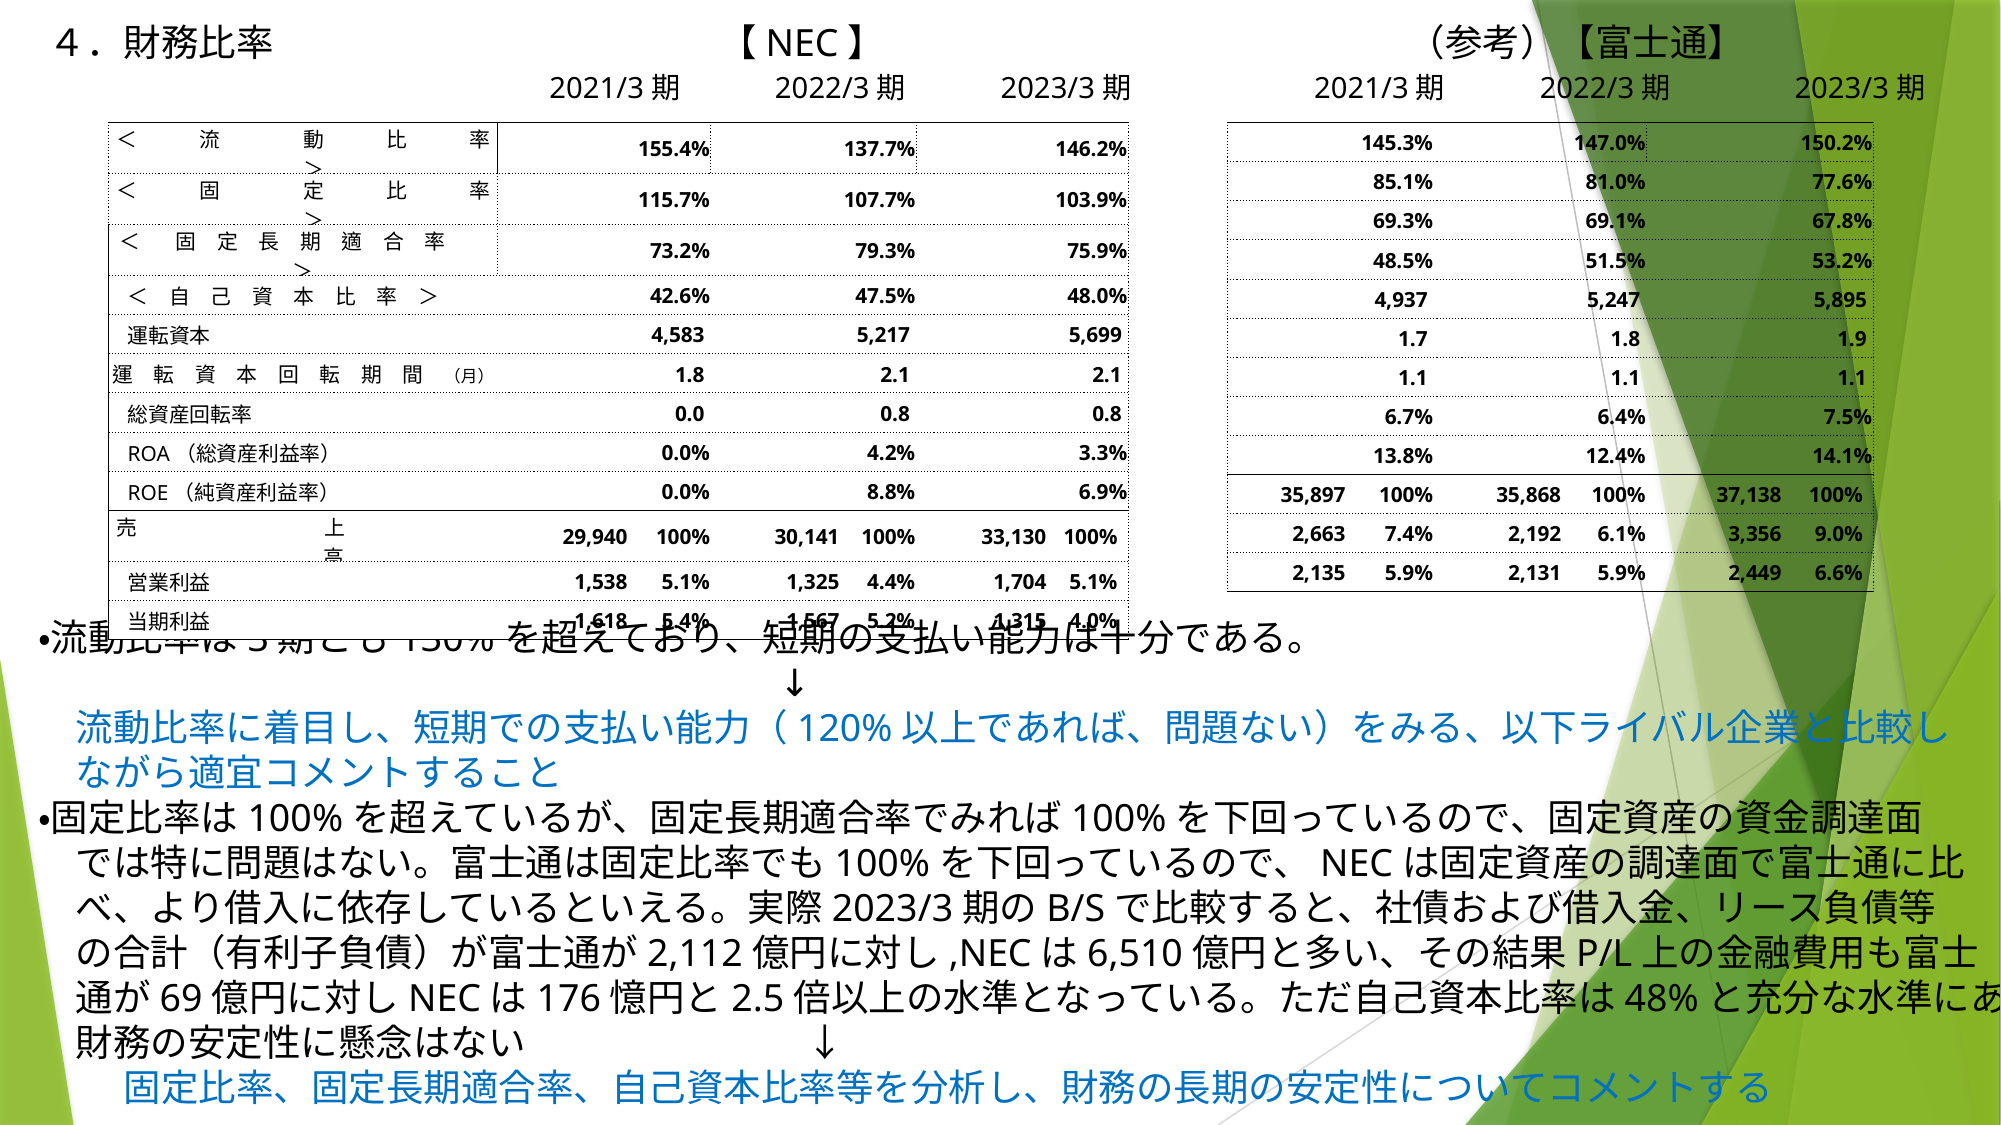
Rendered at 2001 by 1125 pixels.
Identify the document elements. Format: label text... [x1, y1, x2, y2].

table_cell 6.1% [1568, 514, 1647, 553]
table_header 155.4% [498, 123, 711, 174]
table_cell 6.9% [916, 471, 1128, 510]
table_cell 5,699 [916, 315, 1128, 354]
text_box 【NEC】 [704, 11, 900, 71]
table_cell 0.0% [497, 471, 711, 510]
table_cell 1.8 [497, 354, 711, 393]
table_cell 総資産回転率 [109, 393, 497, 432]
table_cell 100% [1053, 511, 1119, 561]
table_cell 1,538 [497, 561, 634, 600]
table_cell 7.4% [1352, 514, 1434, 553]
table_cell 3,356 [1647, 514, 1788, 553]
table_cell 5,247 [1434, 279, 1647, 318]
table_header 146.2% [916, 123, 1128, 174]
table_cell 67.8% [1647, 201, 1873, 240]
table_cell 運転資本 [109, 315, 497, 354]
table_cell 3.3% [916, 432, 1128, 471]
table_cell ＜ 固 定 比 率 ＞ [109, 174, 497, 225]
table_cell 営業利益 [109, 561, 497, 600]
table_cell 1.1 [1228, 357, 1434, 396]
table_cell 5.1% [1053, 561, 1119, 600]
table_header 137.7% [711, 123, 916, 174]
table_cell 4.4% [846, 561, 916, 600]
table_cell 53.2% [1647, 240, 1873, 279]
table_cell [1119, 511, 1128, 561]
table_cell [1864, 475, 1873, 514]
table_cell [1119, 600, 1128, 639]
table_cell 4.0% [1053, 600, 1119, 639]
table_cell 2,449 [1647, 553, 1788, 591]
table_cell [1864, 553, 1873, 591]
text_box 2021/3期 2022/3期 2023/3期 2021/3期 2022/3期 2023/3期 [534, 61, 1941, 112]
table_cell 14.1% [1647, 435, 1873, 474]
table_cell 1,618 [497, 600, 634, 639]
table_cell 48.5% [1228, 240, 1434, 279]
table_cell 73.2% [497, 225, 711, 276]
table_header 150.2% [1647, 123, 1873, 162]
table_cell 42.6% [497, 276, 711, 315]
table_cell 4,937 [1228, 279, 1434, 318]
table_cell 29,940 [497, 511, 634, 561]
table_cell 当期利益 [109, 600, 497, 639]
table_cell 79.3% [711, 225, 916, 276]
table_cell 100% [1568, 475, 1647, 514]
table_cell 2,135 [1228, 553, 1352, 591]
table_cell 7.5% [1647, 396, 1873, 435]
table_cell 69.3% [1228, 201, 1434, 240]
table_cell ROA（総資産利益率） [109, 432, 497, 471]
table_cell 77.6% [1647, 162, 1873, 201]
table_cell 5.4% [634, 600, 711, 639]
table_cell 2.1 [916, 354, 1128, 393]
table_cell 81.0% [1434, 162, 1647, 201]
table_cell 2,131 [1434, 553, 1568, 591]
table_cell 35,868 [1434, 475, 1568, 514]
table_cell 5,895 [1647, 279, 1873, 318]
table_cell [1119, 561, 1128, 600]
table_header 147.0% [1434, 123, 1647, 162]
table_cell 5.2% [846, 600, 916, 639]
table_cell 13.8% [1228, 435, 1434, 474]
table_cell 5.9% [1352, 553, 1434, 591]
table_cell 85.1% [1228, 162, 1434, 201]
table_cell 6.7% [1228, 396, 1434, 435]
table_cell 1.1 [1647, 357, 1873, 396]
table_cell 9.0% [1788, 514, 1864, 553]
table_cell 5,217 [711, 315, 916, 354]
table_cell 1,567 [711, 600, 846, 639]
table_cell 1.9 [1647, 318, 1873, 357]
table_cell 5.9% [1568, 553, 1647, 591]
table_cell 4.2% [711, 432, 916, 471]
table_cell 1,704 [916, 561, 1053, 600]
table_cell 運 転 資 本 回 転 期 間 （月） [109, 354, 497, 393]
table_cell 0.0% [497, 432, 711, 471]
table_cell 1.7 [1228, 318, 1434, 357]
table_cell 1,325 [711, 561, 846, 600]
table_cell 51.5% [1434, 240, 1647, 279]
table_cell 1.1 [1434, 357, 1647, 396]
table_cell 100% [846, 511, 916, 561]
table_cell 5.1% [634, 561, 711, 600]
table_header ＜ 流 動 比 率 ＞ [109, 123, 497, 174]
table_cell 115.7% [497, 174, 711, 225]
table_cell 35,897 [1228, 475, 1352, 514]
table_cell 1.8 [1434, 318, 1647, 357]
text_box ・流動比率は3期とも130%を超えており、短期の支払い能力は十分である。 ↓ 流動比率に着目し、短期での支払い能力（120%以上であれば、問題ない）をみる、以下ライバル企業と比較し ながら適宜コメントすること ・固定比率は100%を超えているが、固定長期適合率でみれば100%を下回っているので、固定資産の資金調達面 では特に問題はない。富士通は固定比率でも100%を下回っているので、NECは固定資産の調達面で富士通に比 べ、より借入に依存しているといえる。実際2023/3期のB/Sで比較すると、社債および借入金、リース負債等 の合計（有利子負債）が富士通が2,112億円に対し,NECは6,510億円と多い、その結果P/L上の金融費用も富士 通が69億円に対しNECは176憶円と2.5倍以上の水準となっている。ただ自己資本比率は48%と充分な水準にあり、 財務の安定性に懸念はない ↓ 固定比率、固定長期適合率、自己資本比率等を分析し、財務の長期の安定性についてコメントする [23, 606, 2000, 1125]
table_cell 75.9% [916, 225, 1128, 276]
table_cell 2.1 [711, 354, 916, 393]
table_cell 100% [1788, 475, 1864, 514]
table_cell 48.0% [916, 276, 1128, 315]
table_cell 2,663 [1228, 514, 1352, 553]
table_cell ROE（純資産利益率） [109, 471, 497, 510]
table_cell 47.5% [711, 276, 916, 315]
table_cell 100% [634, 511, 711, 561]
table_cell 8.8% [711, 471, 916, 510]
table_cell 2,192 [1434, 514, 1568, 553]
text_box （参考）【富士通】 [1392, 11, 1760, 71]
table_cell 4,583 [497, 315, 711, 354]
table_cell 12.4% [1434, 435, 1647, 474]
table_cell 6.4% [1434, 396, 1647, 435]
table_cell 33,130 [916, 511, 1053, 561]
table_cell 37,138 [1647, 475, 1788, 514]
table_cell 6.6% [1788, 553, 1864, 591]
table_cell 0.8 [711, 393, 916, 432]
table_cell 1,315 [916, 600, 1053, 639]
table_cell 69.1% [1434, 201, 1647, 240]
table_cell 103.9% [916, 174, 1128, 225]
table_cell ＜ 自 己 資 本 比 率 ＞ [109, 276, 497, 315]
table_header 145.3% [1228, 123, 1434, 162]
table_cell 0.8 [916, 393, 1128, 432]
text_box ４．財務比率 [34, 11, 289, 71]
table_cell ＜ 固 定 長 期 適 合 率 ＞ [109, 225, 497, 276]
table_cell [1864, 514, 1873, 553]
table_cell 売 上 高 [109, 511, 497, 561]
table_cell 107.7% [711, 174, 916, 225]
table_cell 30,141 [711, 511, 846, 561]
table_cell 100% [1352, 475, 1434, 514]
table_cell 0.0 [497, 393, 711, 432]
